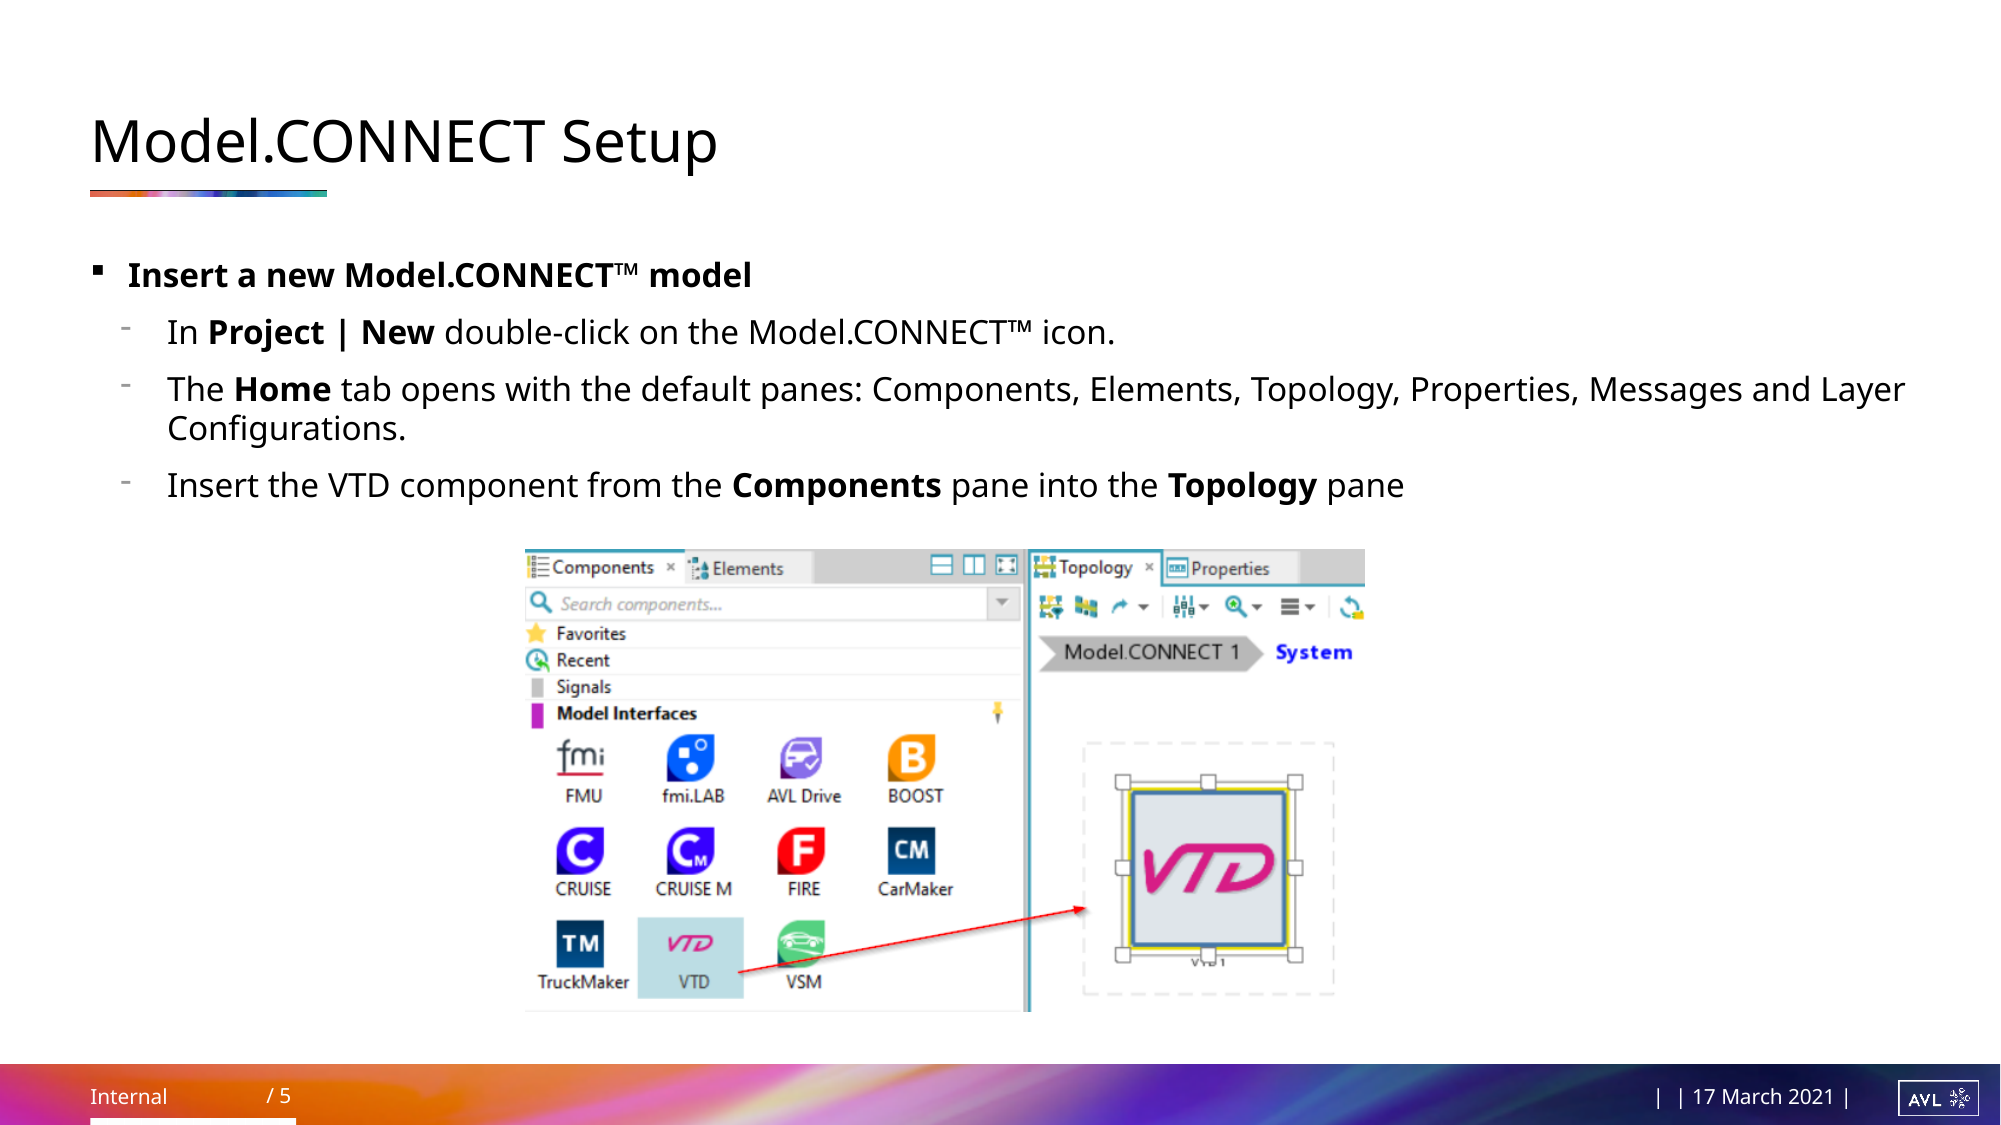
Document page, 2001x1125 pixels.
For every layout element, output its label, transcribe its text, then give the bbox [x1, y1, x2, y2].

title Model.CONNECT Setup [90, 30, 1910, 175]
picture [0, 1064, 2001, 1125]
list Insert a new Model.CONNECT™ model In Project | New double-click on the Model.CONNECT™ icon. The Home tab opens with the default panes: Components, Elements, Topology, Properties, Messages and Layer Configurations. Insert the VTD component from the Components pane into the Topology pane [90, 254, 1910, 1000]
picture [90, 190, 327, 197]
picture [524, 549, 1366, 1012]
